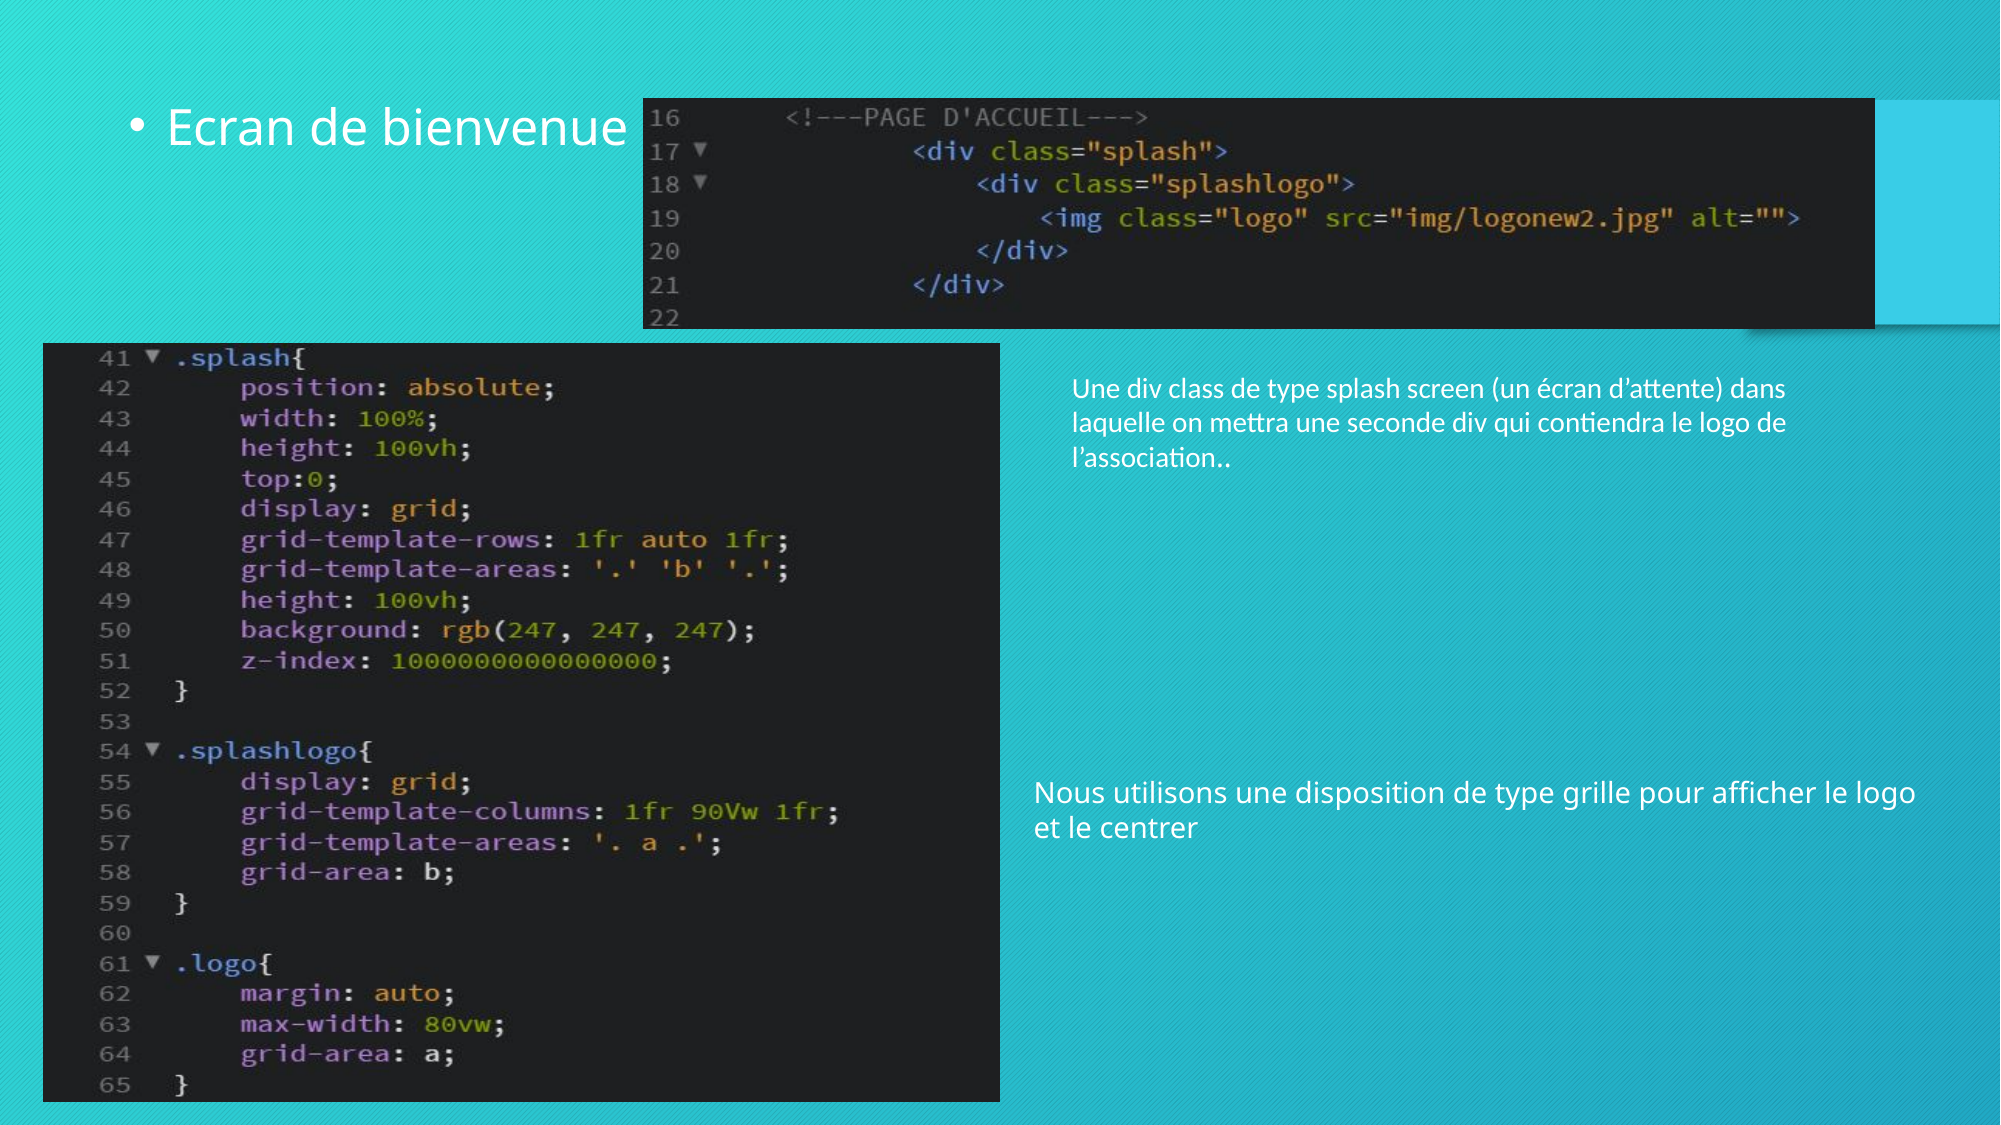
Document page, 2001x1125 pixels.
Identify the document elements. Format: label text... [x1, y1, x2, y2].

picture [642, 98, 2000, 347]
text_box Nous utilisons une disposition de type grille pour afficher le logo et le centrer [1018, 767, 1963, 852]
text_box Une div class de type splash screen (un écran d’attente) dans laquelle on mettra une seconde div qui contiendra le logo de l’association.. [1057, 361, 1875, 482]
picture [42, 343, 1001, 1103]
text_box Ecran de bienvenue [113, 89, 1709, 516]
